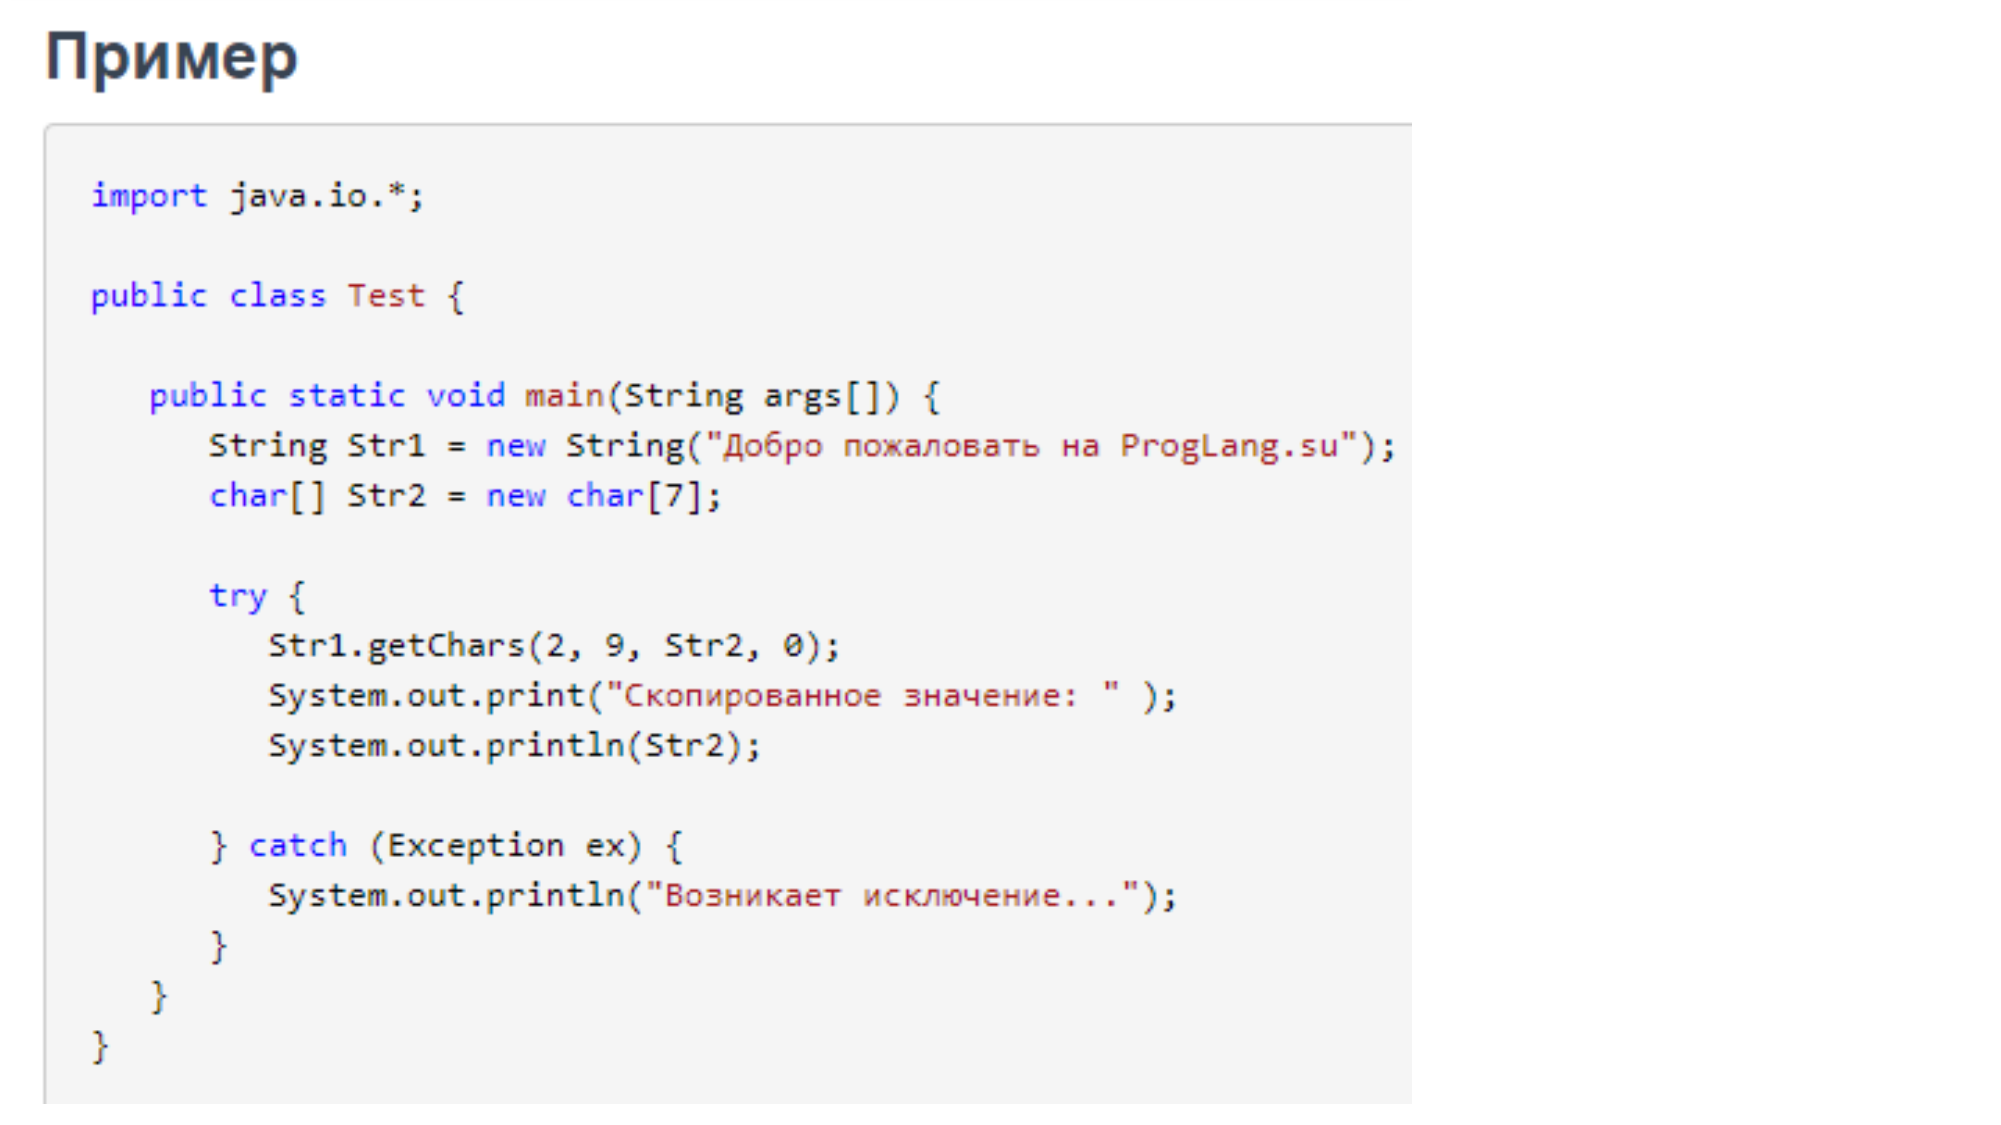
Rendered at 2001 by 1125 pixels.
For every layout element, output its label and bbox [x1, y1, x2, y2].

picture [11, 0, 1412, 1104]
